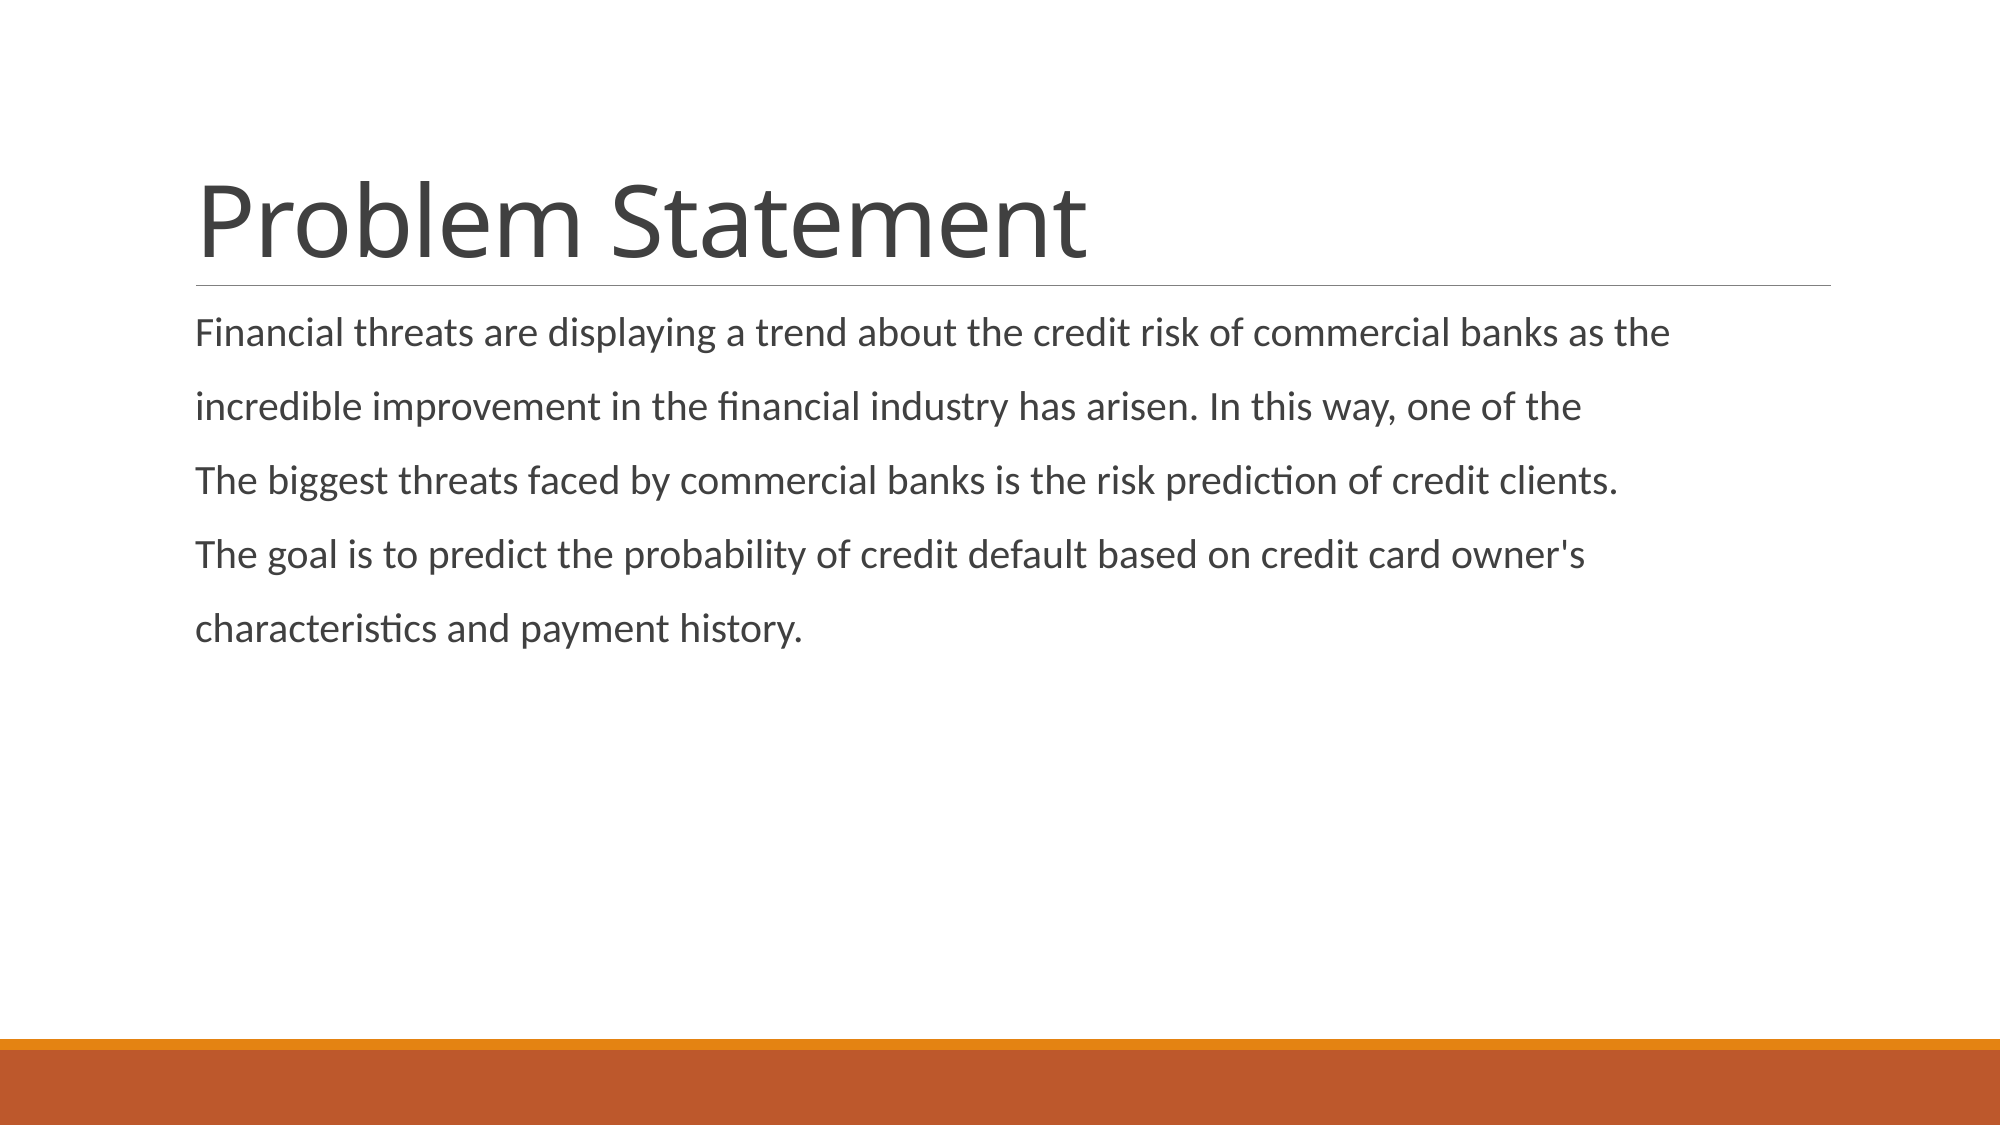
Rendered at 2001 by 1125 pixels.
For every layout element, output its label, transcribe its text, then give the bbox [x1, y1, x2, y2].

list Financial threats are displaying a trend about the credit risk of commercial banks as the incredible improvement in the financial industry has arisen. In this way, one of the The biggest threats faced by commercial banks is the risk prediction of credit clients. The goal is to predict the probability of credit default based on credit card owner's characteristics and payment history. [180, 302, 1830, 963]
title Problem Statement [180, 47, 1830, 285]
